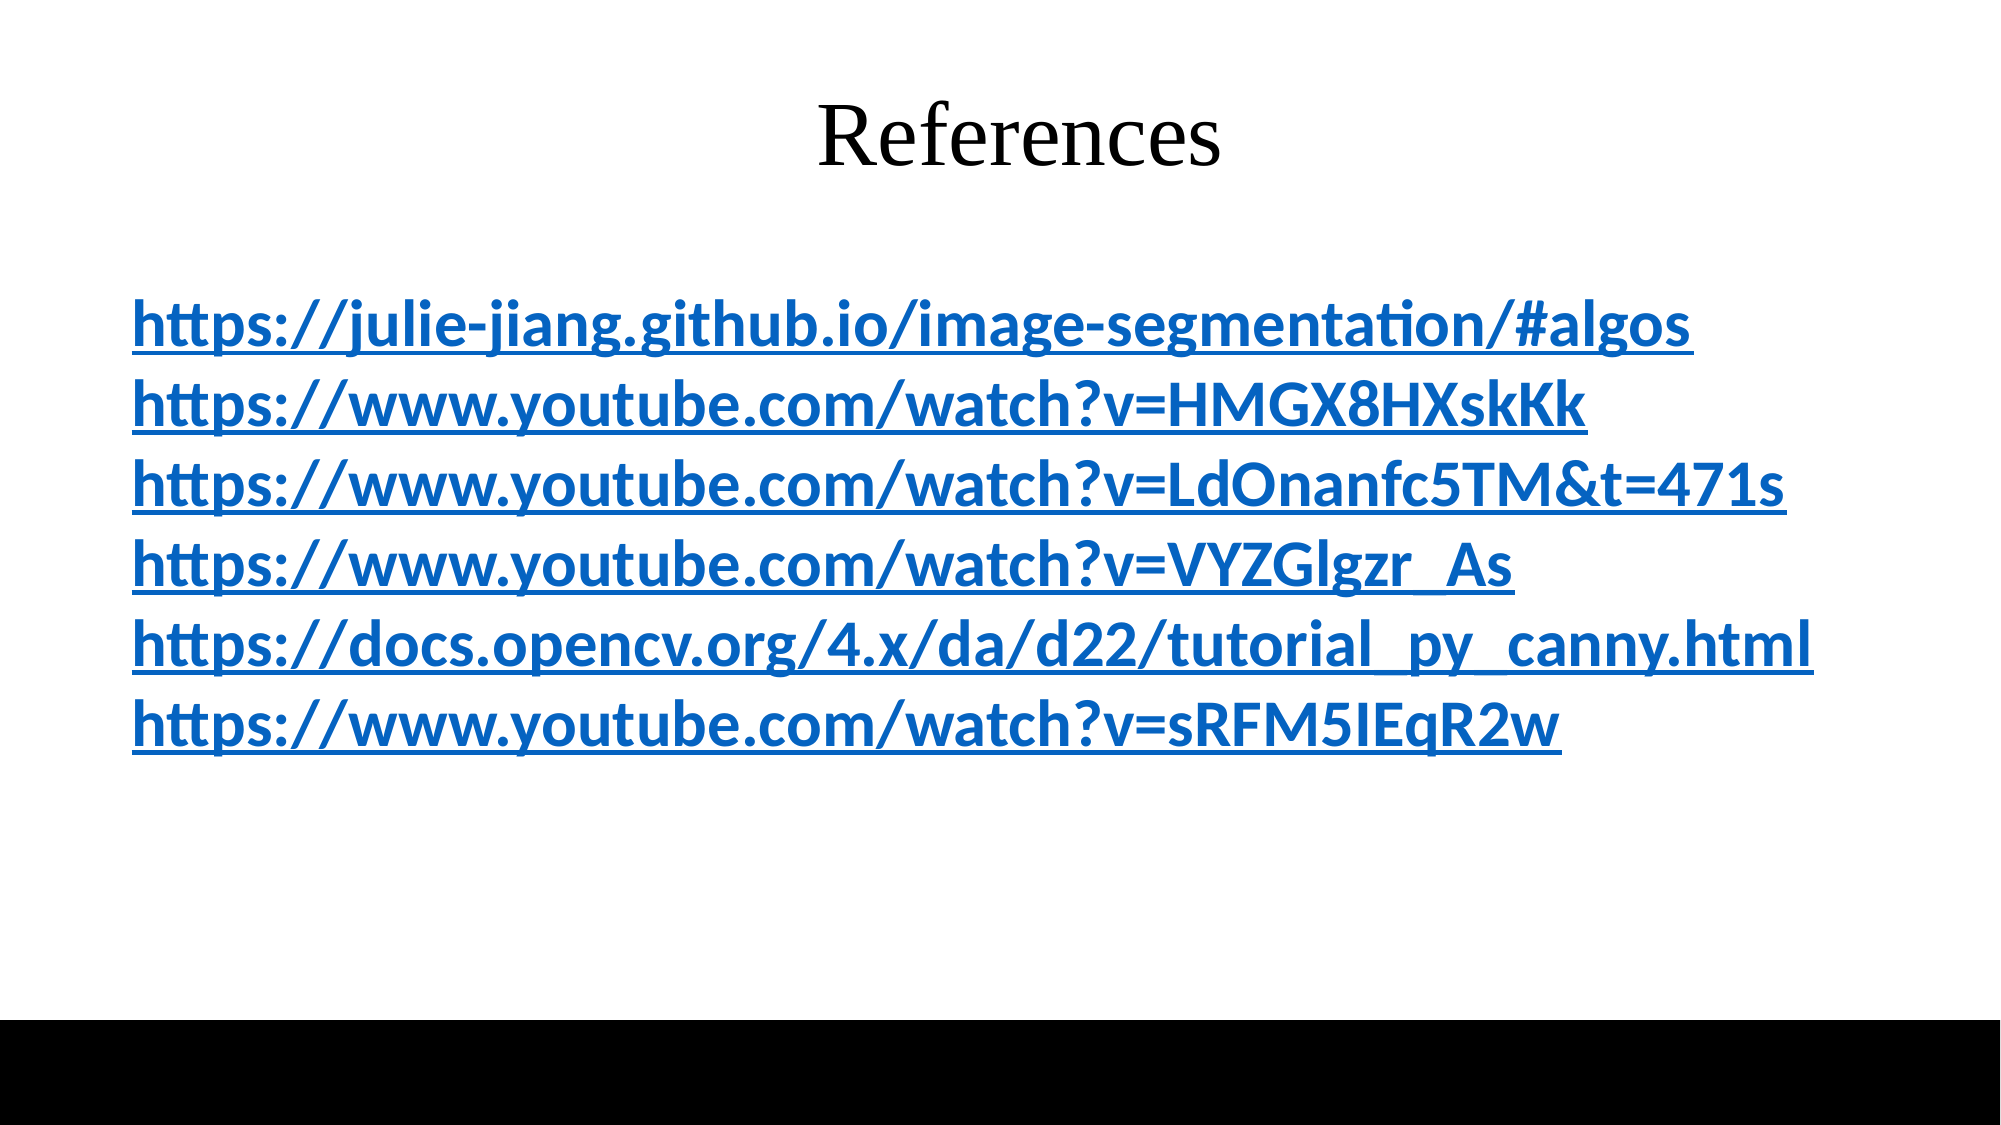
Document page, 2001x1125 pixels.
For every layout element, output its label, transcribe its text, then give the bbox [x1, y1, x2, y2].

text_box References [158, 59, 1884, 212]
text_box https://julie-jiang.github.io/image-segmentation/#algos https://www.youtube.com/watch?v=HMGX8HXskKk https://www.youtube.com/watch?v=LdOnanfc5TM&t=471s https://www.youtube.com/watch?v=VYZGlgzr_As https://docs.opencv.org/4.x/da/d22/tutorial_py_canny.html https://www.youtube.com/watch?v=sRFM5IEqR2w [116, 272, 1842, 847]
